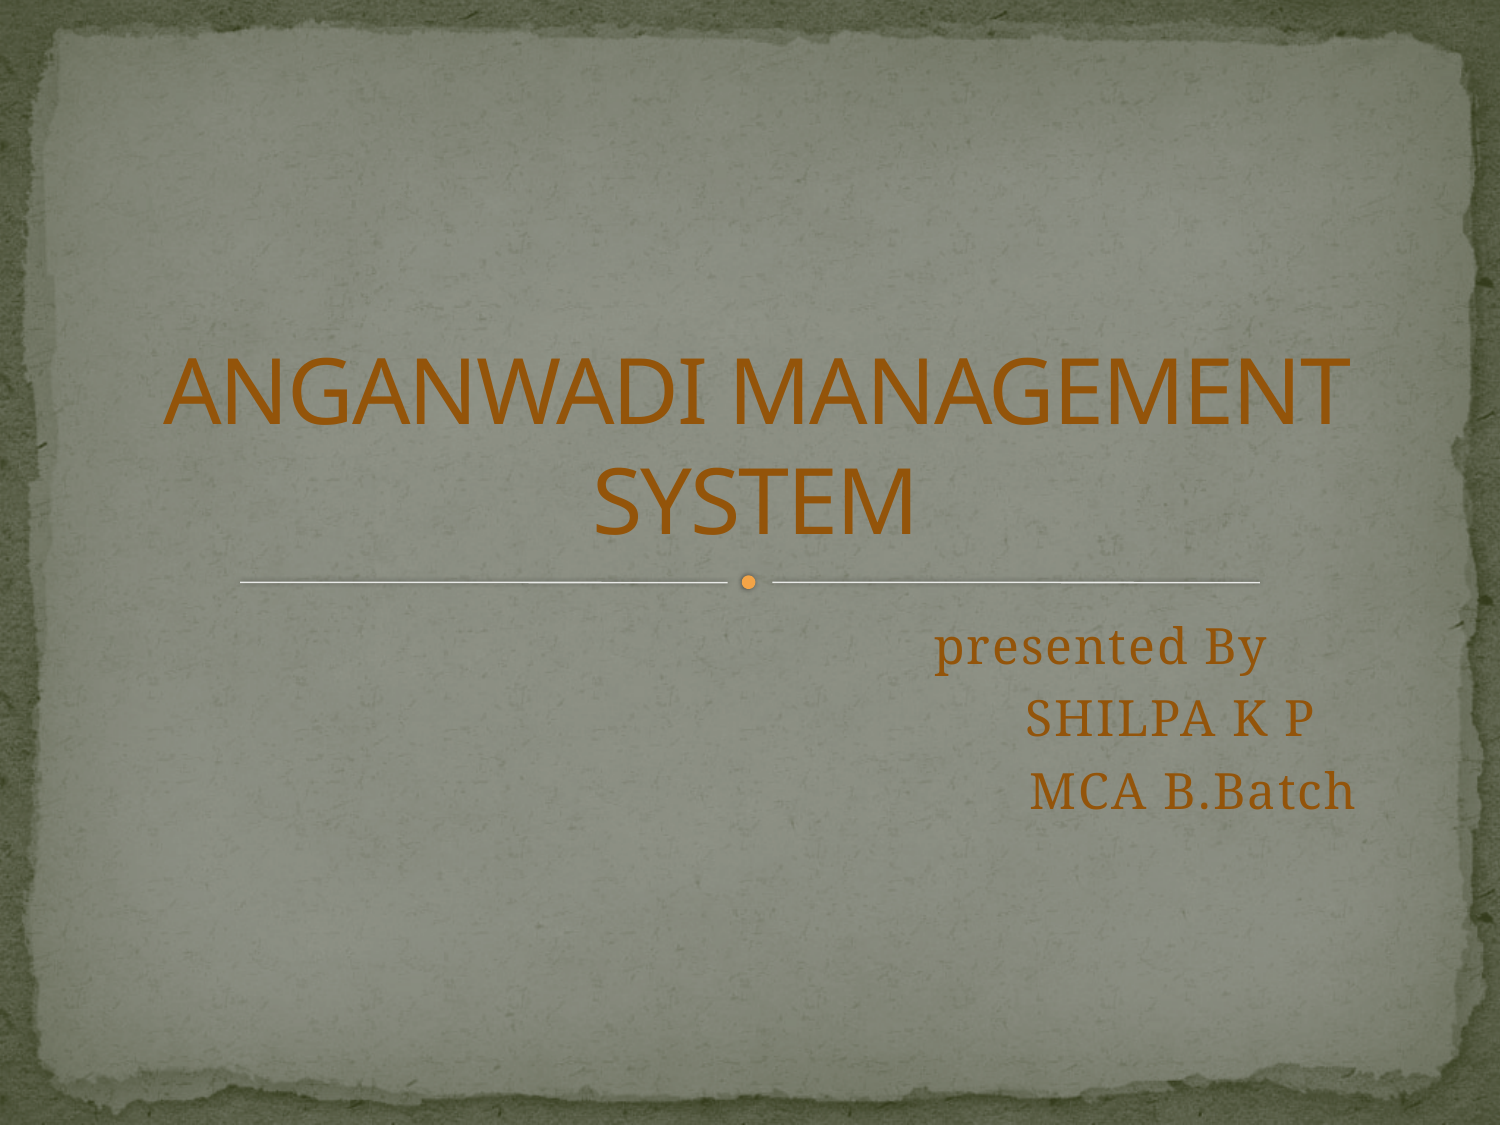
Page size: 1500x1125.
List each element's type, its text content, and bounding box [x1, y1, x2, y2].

title ANGANWADI MANAGEMENT SYSTEM [74, 235, 1438, 561]
subtitle presented By SHILPA K P MCA B.Batch [75, 606, 1438, 795]
